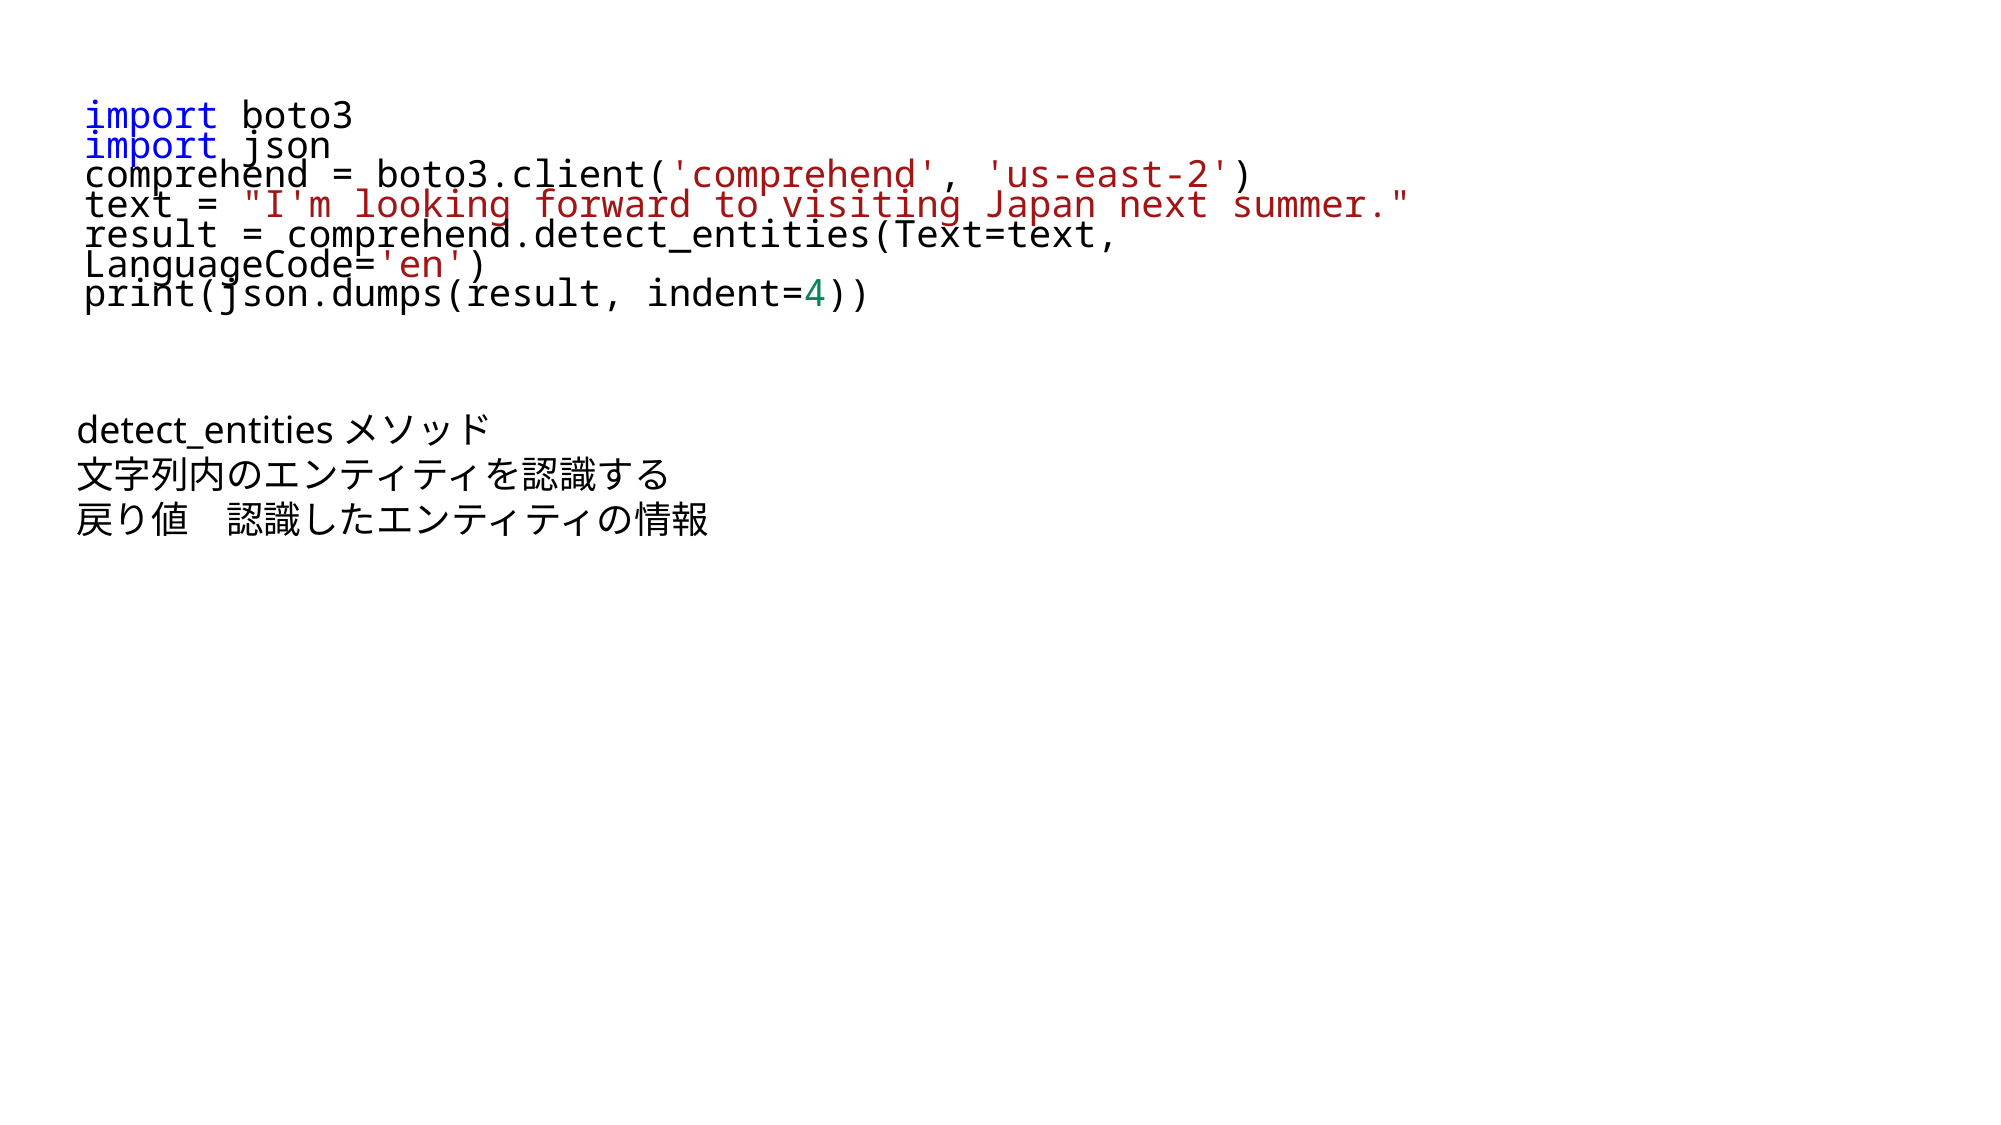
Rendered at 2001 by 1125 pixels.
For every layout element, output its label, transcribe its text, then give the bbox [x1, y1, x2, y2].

text_box detect_entitiesメソッド 文字列内のエンティティを認識する 戻り値 認識したエンティティの情報 [61, 398, 780, 549]
text_box import boto3 import json comprehend = boto3.client('comprehend', 'us-east-2') text = "I'm looking forward to visiting Japan next summer." result = comprehend.detect_entities(Text=text, LanguageCode='en') print(json.dumps(result, indent=4)) [69, 98, 1491, 322]
